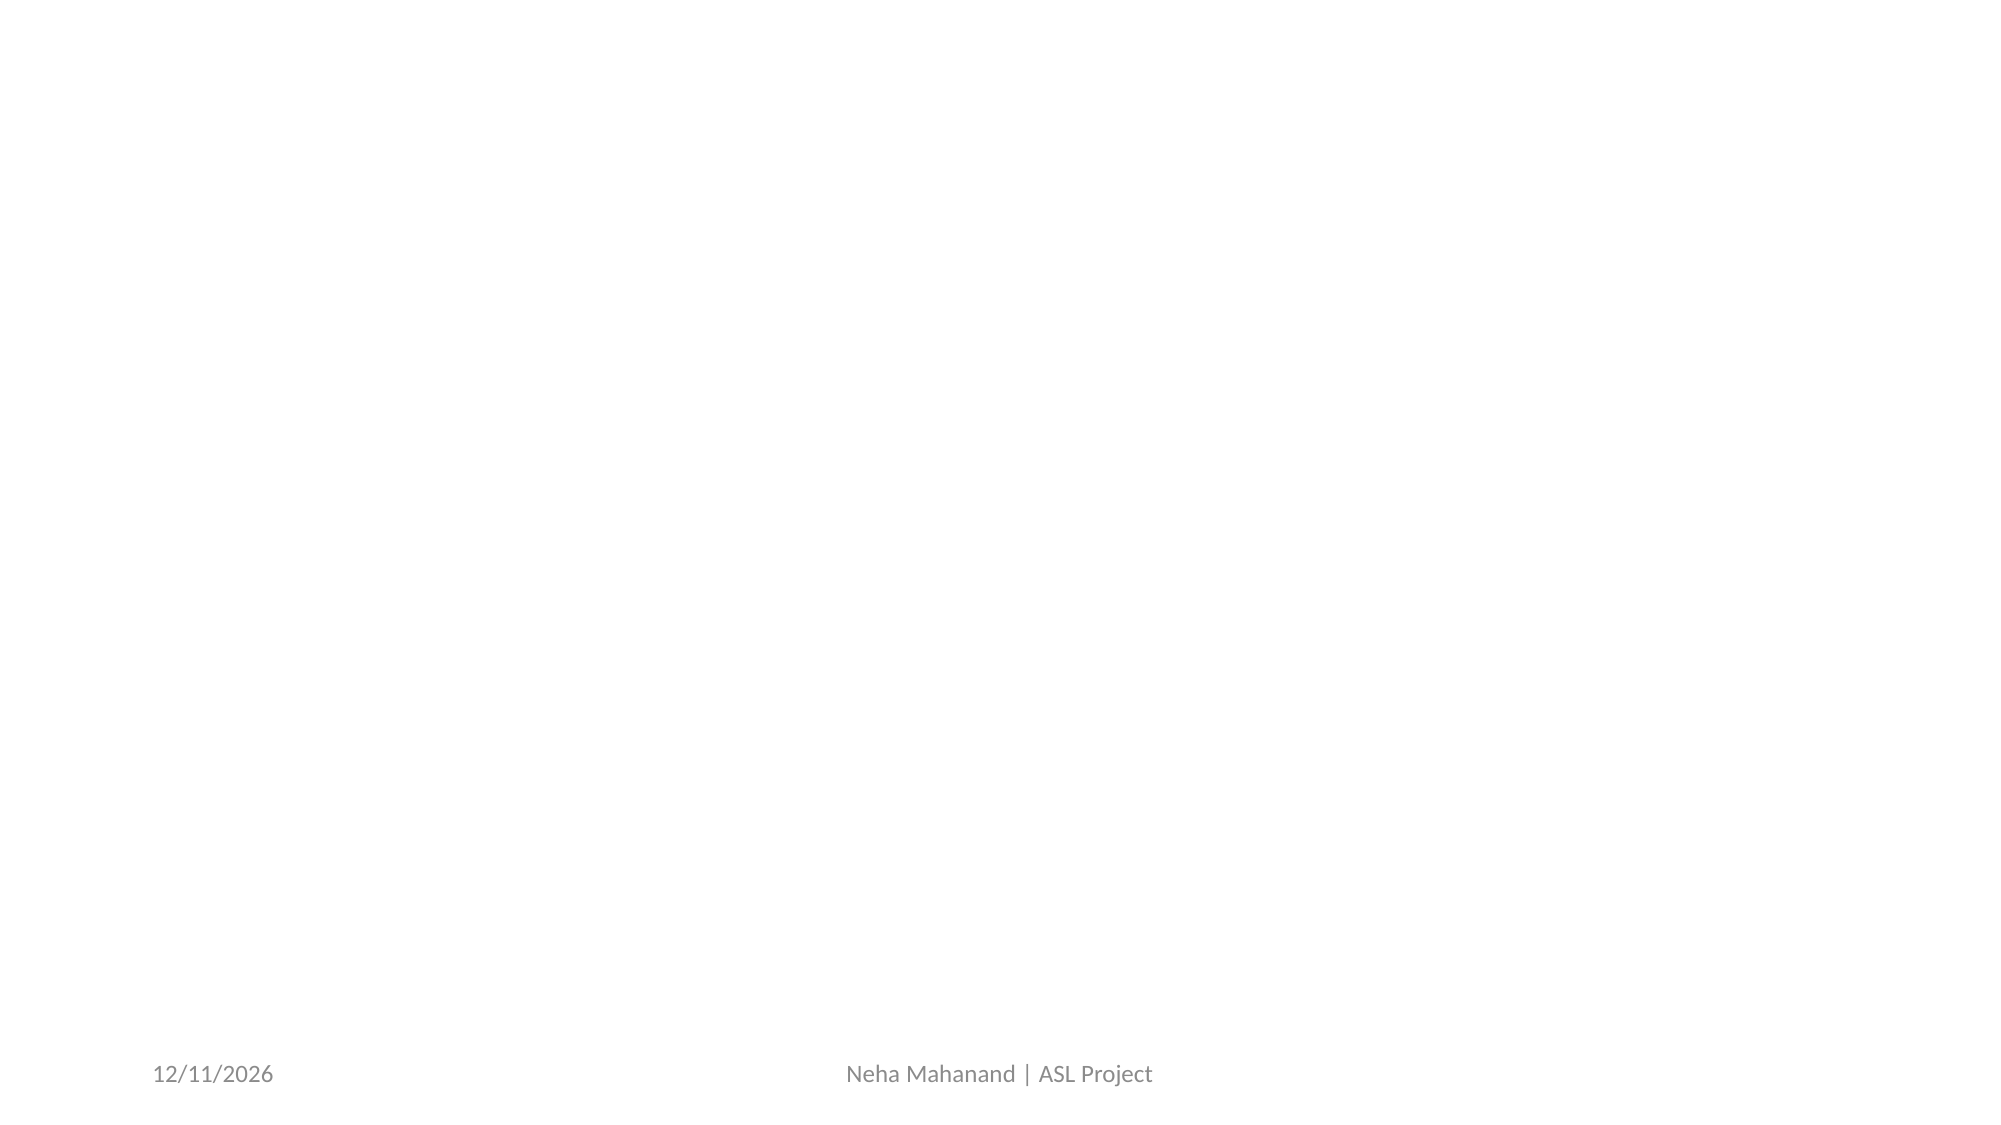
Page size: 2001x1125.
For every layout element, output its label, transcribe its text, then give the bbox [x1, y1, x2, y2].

footer Neha Mahanand | ASL Project [662, 1042, 1338, 1103]
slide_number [137, 1042, 588, 1103]
